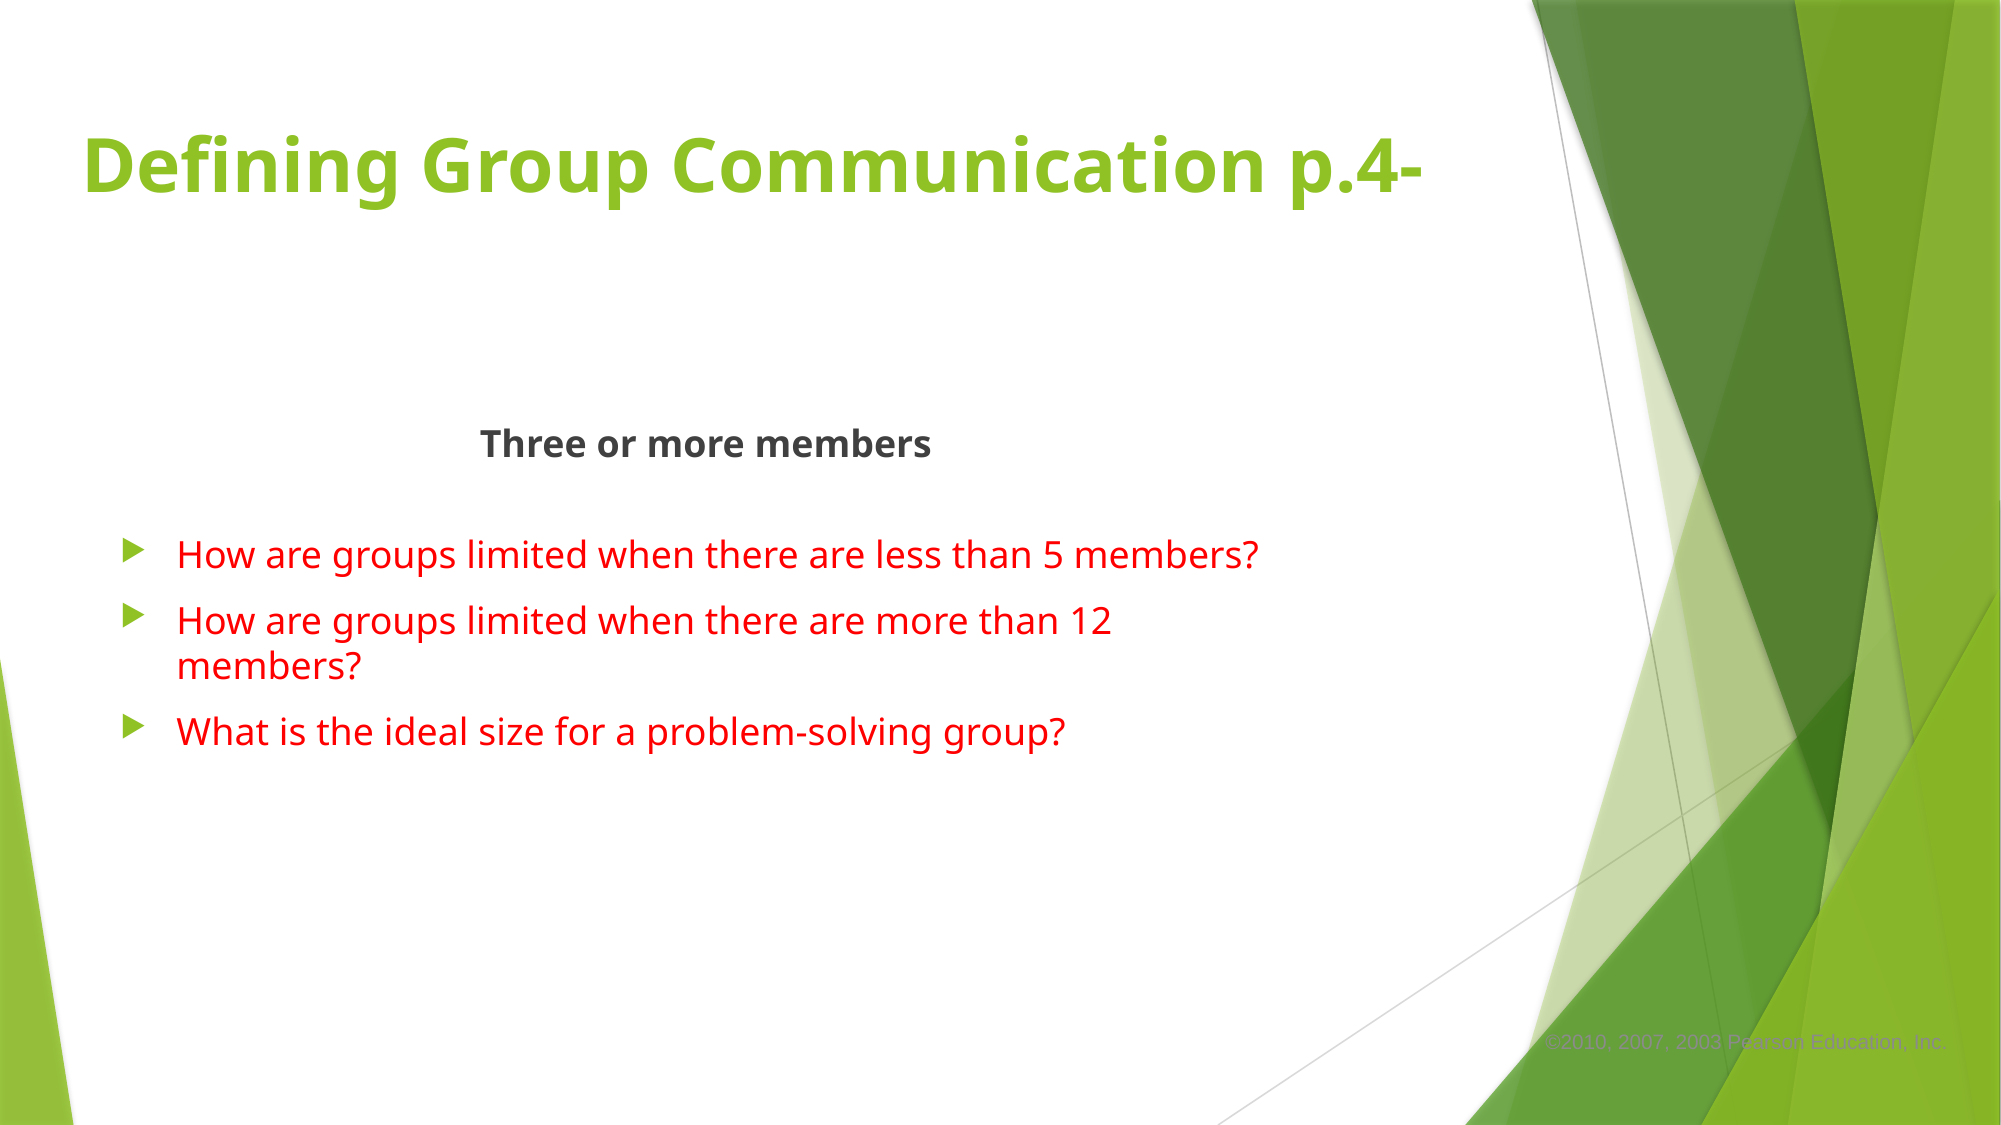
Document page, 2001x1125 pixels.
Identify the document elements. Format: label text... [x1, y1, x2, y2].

list Three or more members How are groups limited when there are less than 5 members? How are groups limited when there are more than 12 members? What is the ideal size for a problem-solving group? [105, 412, 1308, 1125]
title Defining Group Communication p.4- [65, 110, 1675, 263]
footer ©2010, 2007, 2003 Pearson Education, Inc. [1530, 1010, 2000, 1071]
